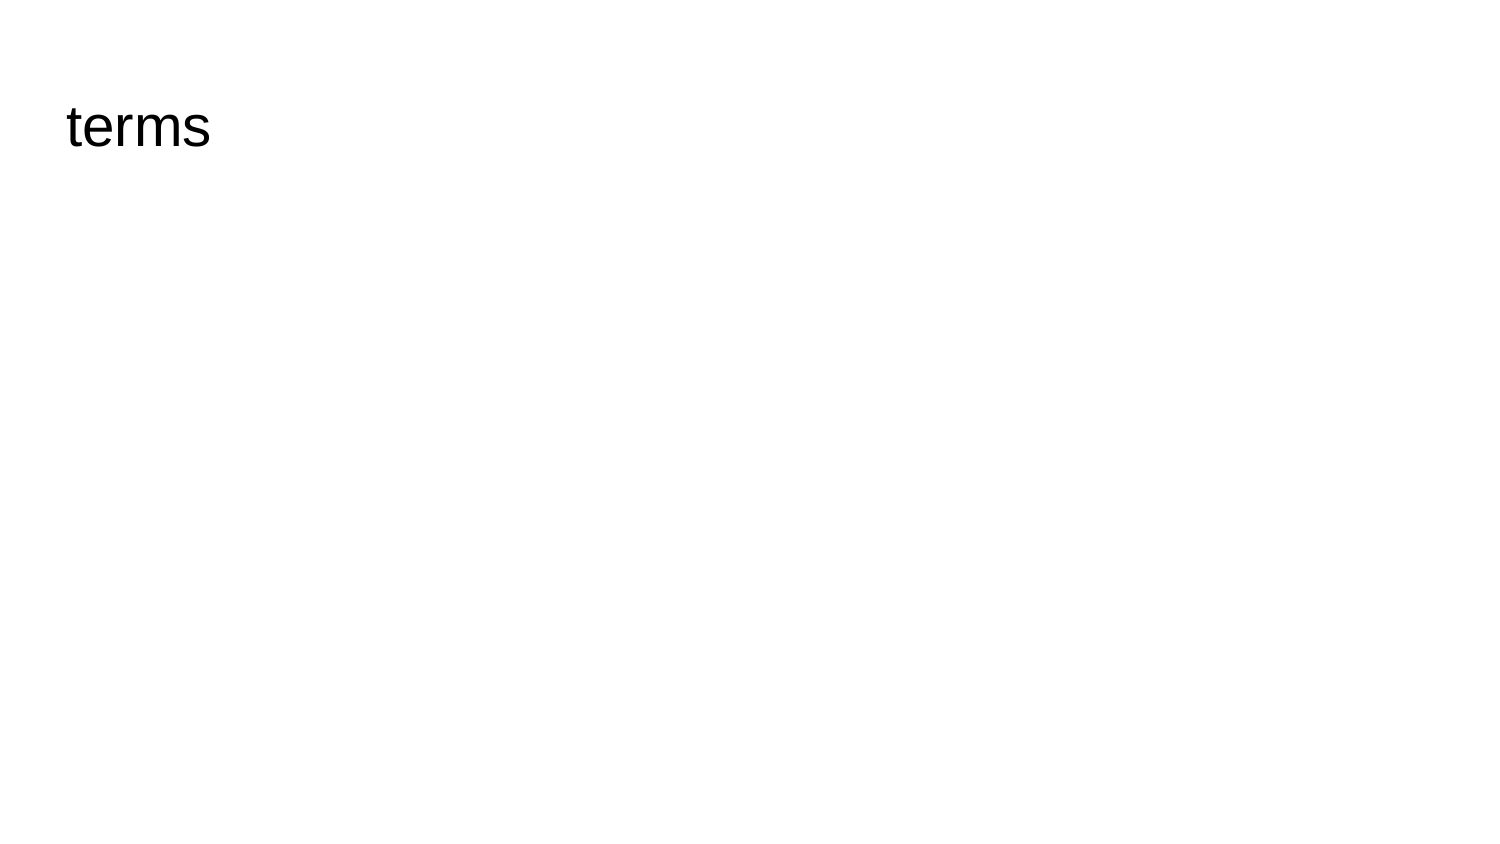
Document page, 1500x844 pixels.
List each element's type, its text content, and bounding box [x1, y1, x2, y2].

title terms [51, 72, 1449, 167]
